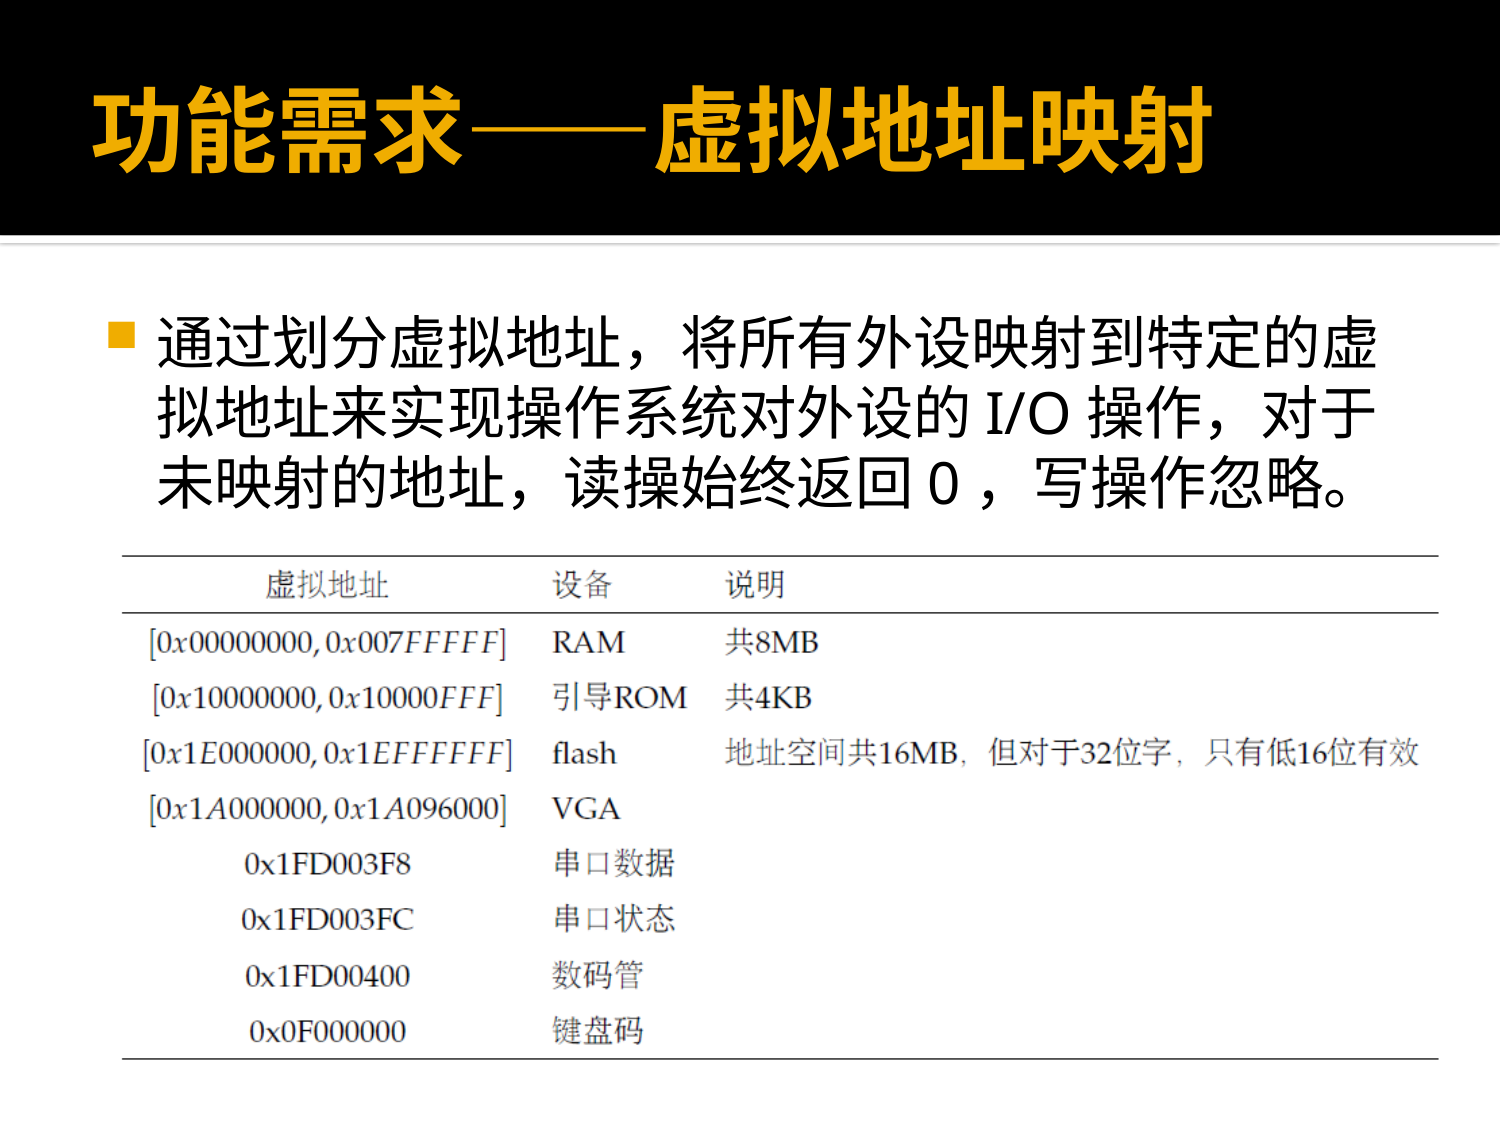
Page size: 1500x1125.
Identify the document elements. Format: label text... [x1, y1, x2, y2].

picture [106, 538, 1459, 1076]
title 功能需求——虚拟地址映射 [75, 25, 1425, 231]
list 通过划分虚拟地址，将所有外设映射到特定的虚拟地址来实现操作系统对外设的I/O操作，对于未映射的地址，读操始终返回0，写操作忽略。 [75, 291, 1425, 1050]
